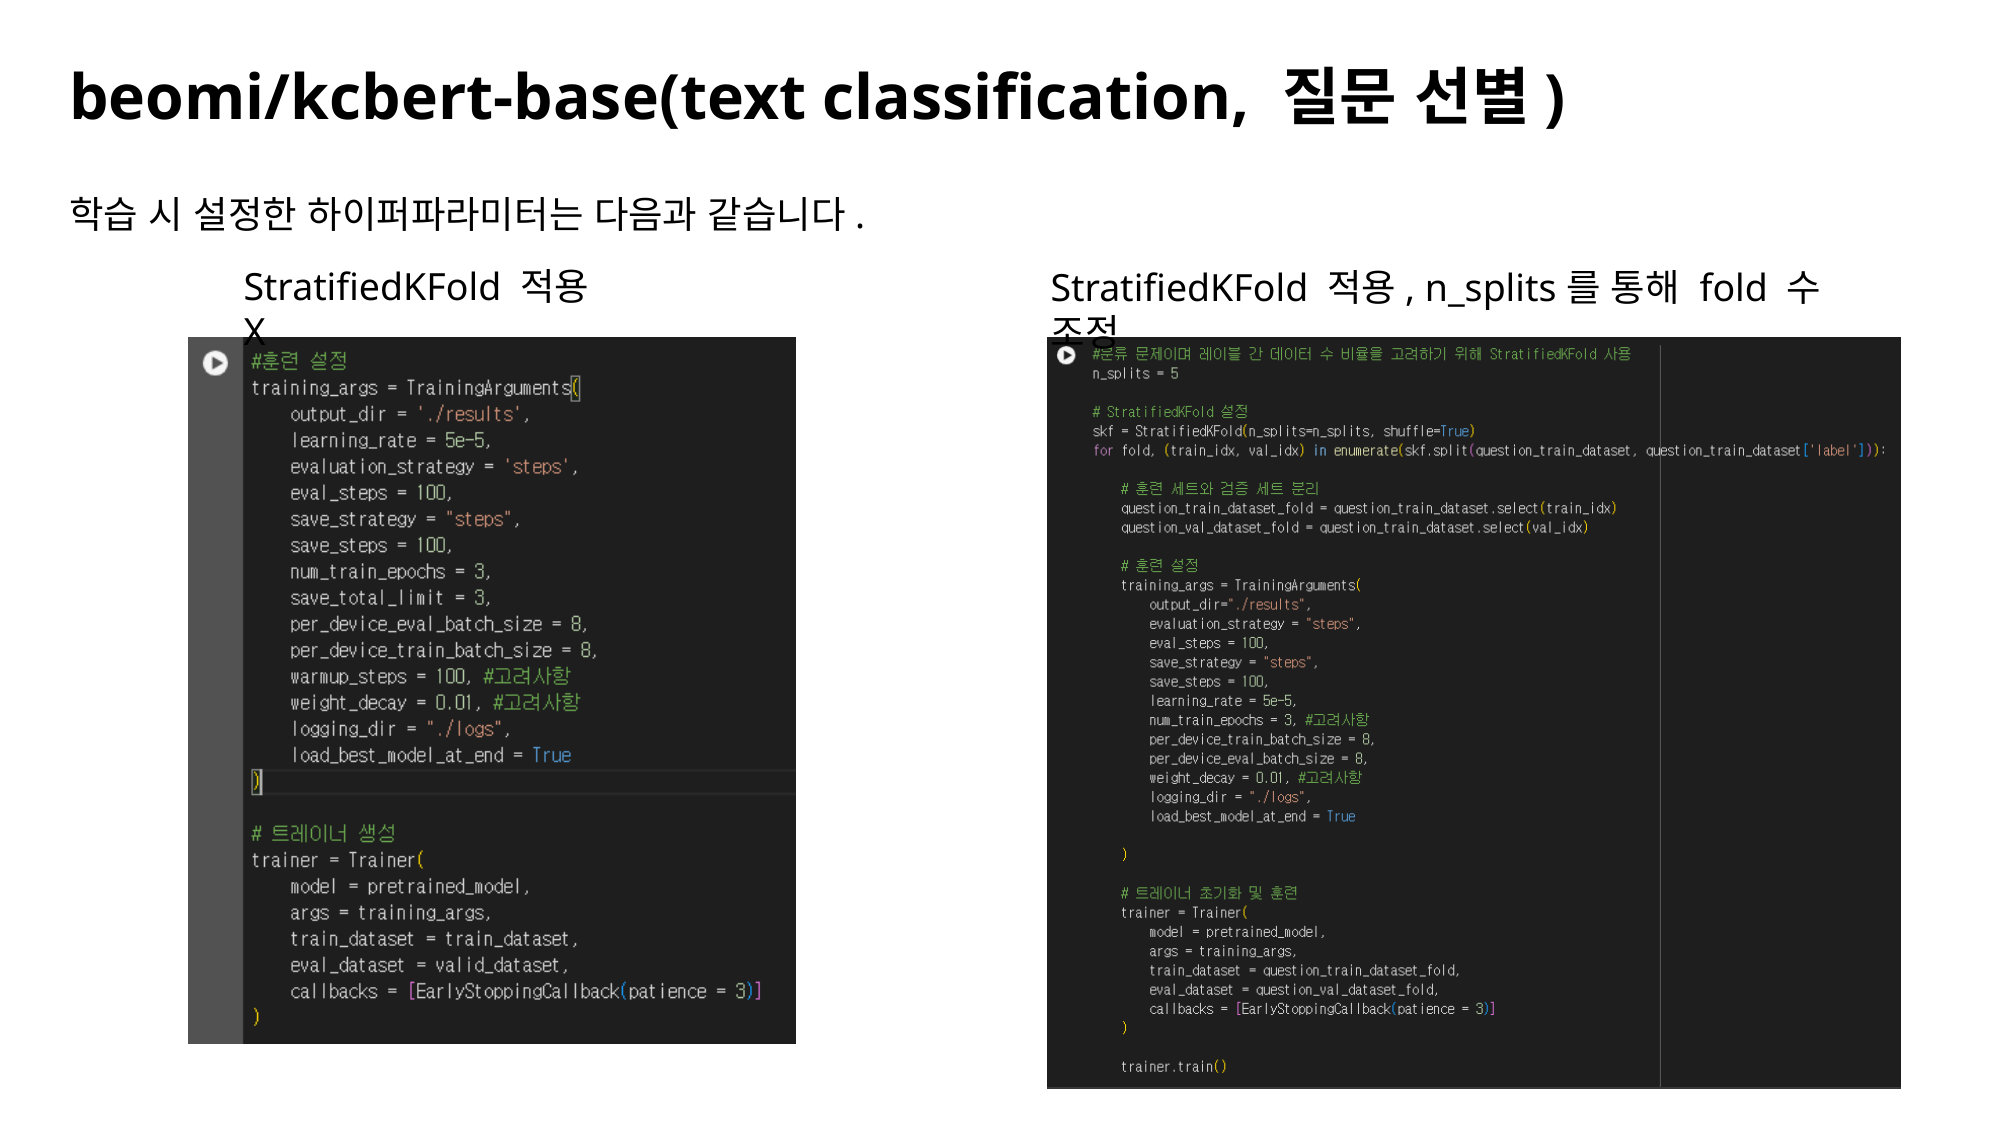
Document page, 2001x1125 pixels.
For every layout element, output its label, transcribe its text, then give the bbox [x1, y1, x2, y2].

text_box StratifiedKFold 적용, n_splits를 통해 fold 수 조정 [1035, 256, 1901, 362]
title beomi/kcbert-base(text classification, 질문 선별) [54, 37, 1843, 161]
picture [188, 337, 797, 1045]
text_box 학습 시 설정한 하이퍼파라미터는 다음과 같습니다. [54, 161, 1843, 244]
picture [1046, 337, 1901, 1089]
text_box StratifiedKFold 적용 X [228, 256, 641, 337]
